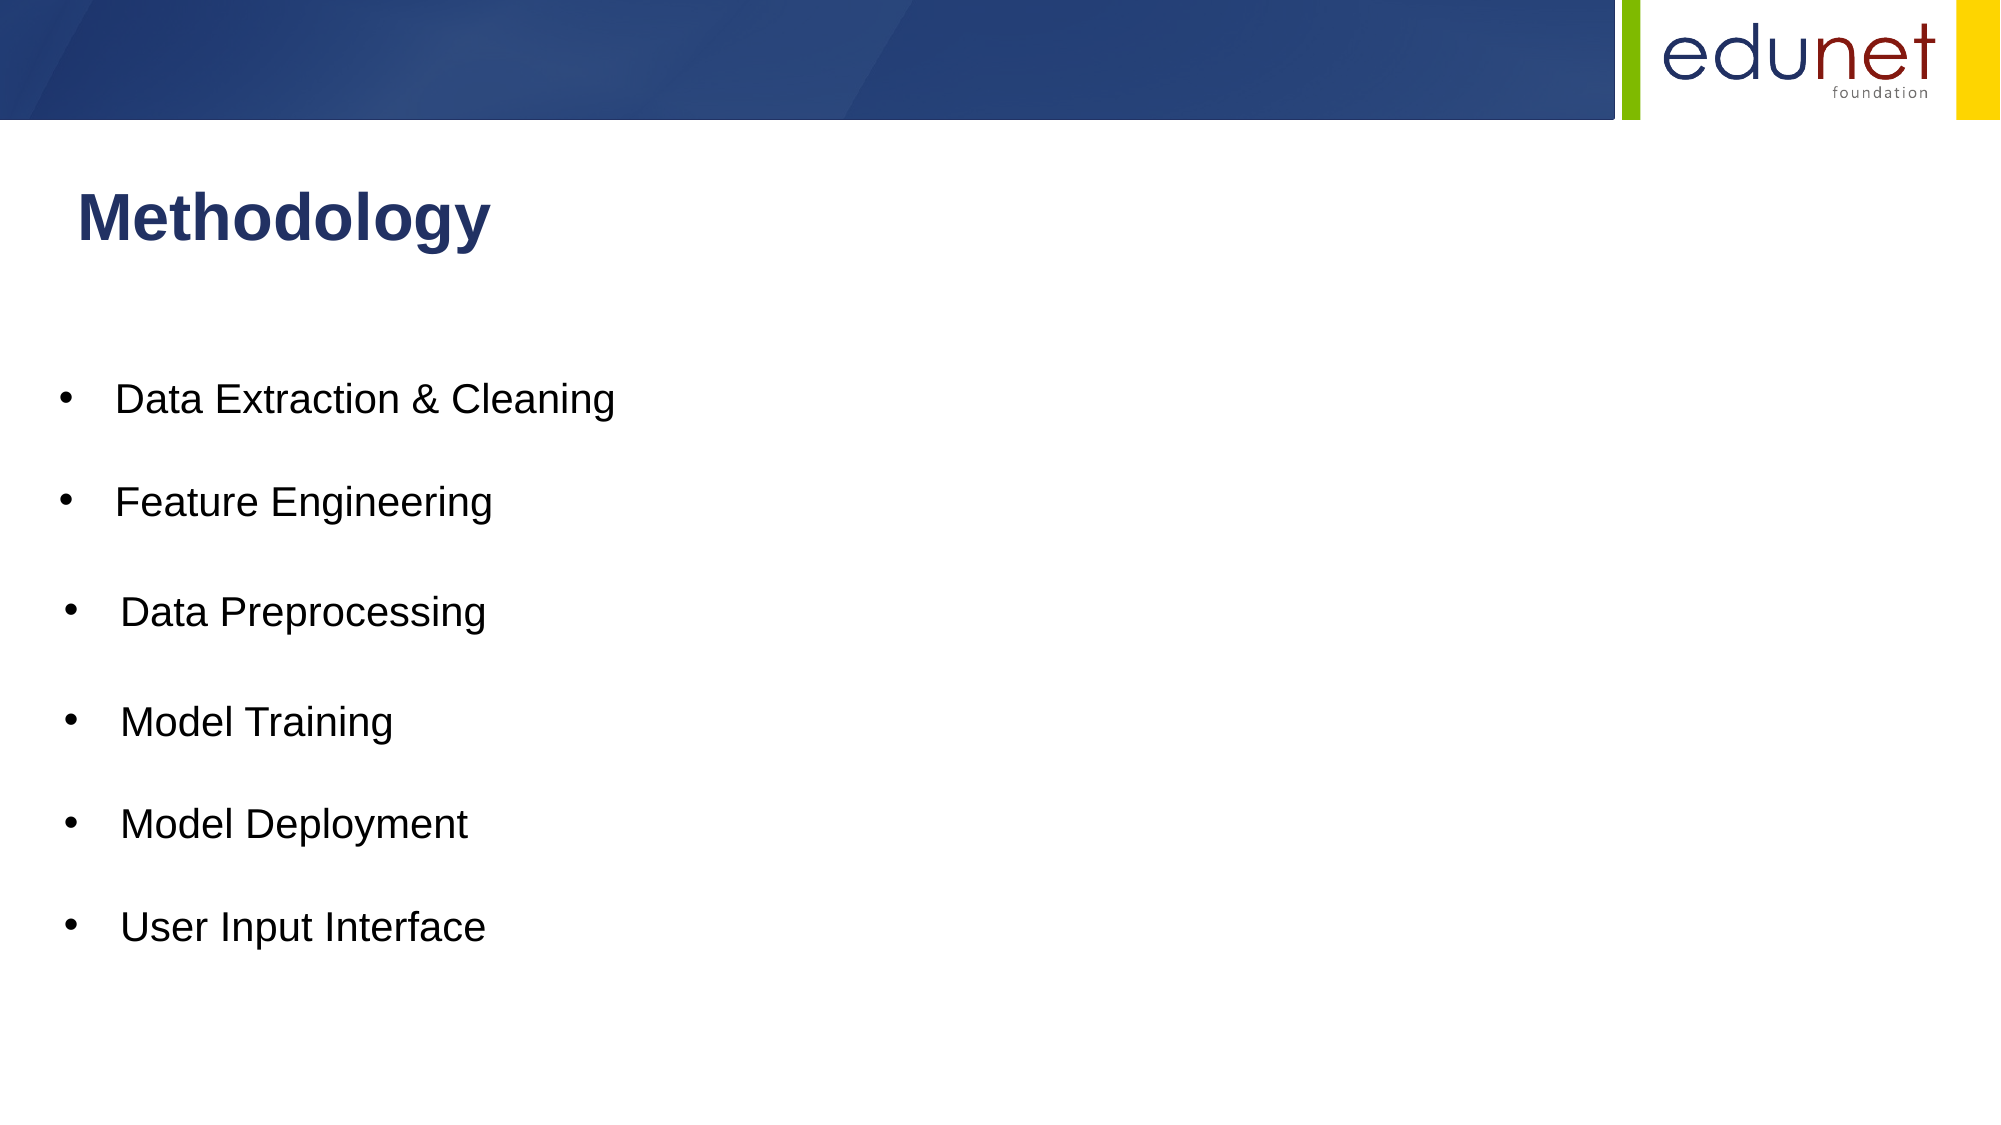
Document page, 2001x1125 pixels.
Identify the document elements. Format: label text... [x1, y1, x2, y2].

text_box Model Training [49, 687, 981, 753]
text_box Data Extraction & Cleaning [43, 364, 1328, 430]
text_box Methodology [43, 166, 1045, 262]
text_box Model Deployment [48, 789, 1129, 855]
picture [1652, 12, 1948, 108]
text_box Feature Engineering [43, 467, 953, 532]
text_box User Input Interface [48, 892, 1305, 957]
text_box Data Preprocessing [49, 577, 1720, 642]
